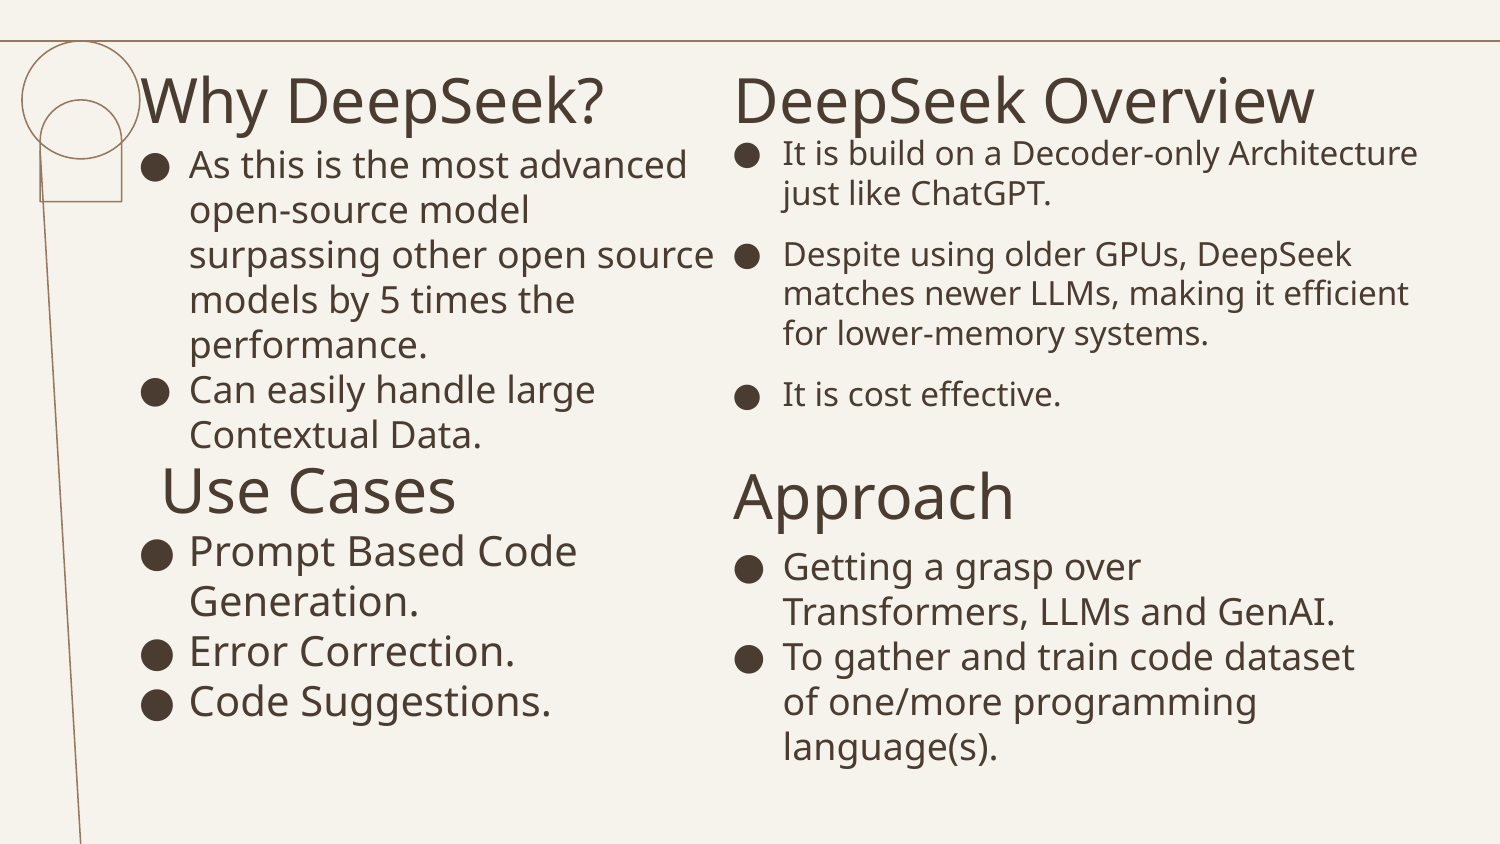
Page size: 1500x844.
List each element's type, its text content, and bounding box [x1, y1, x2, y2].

text_box Approach [718, 453, 1266, 527]
text_box DeepSeek Overview [718, 57, 1472, 152]
text_box It is build on a Decoder-only Architecture just like ChatGPT. Despite using older GPUs, DeepSeek matches newer LLMs, making it efficient for lower-memory systems. It is cost effective. [692, 116, 1446, 452]
text_box Use Cases [145, 447, 693, 541]
subtitle As this is the most advanced open-source model surpassing other open source models by 5 times the performance. Can easily handle large Contextual Data. [98, 125, 692, 439]
title Why DeepSeek? [125, 57, 672, 125]
text_box Prompt Based Code Generation. Error Correction. Code Suggestions. [98, 510, 646, 810]
text_box Getting a grasp over Transformers, LLMs and GenAI. To gather and train code dataset of one/more programming language(s). [692, 527, 1406, 844]
